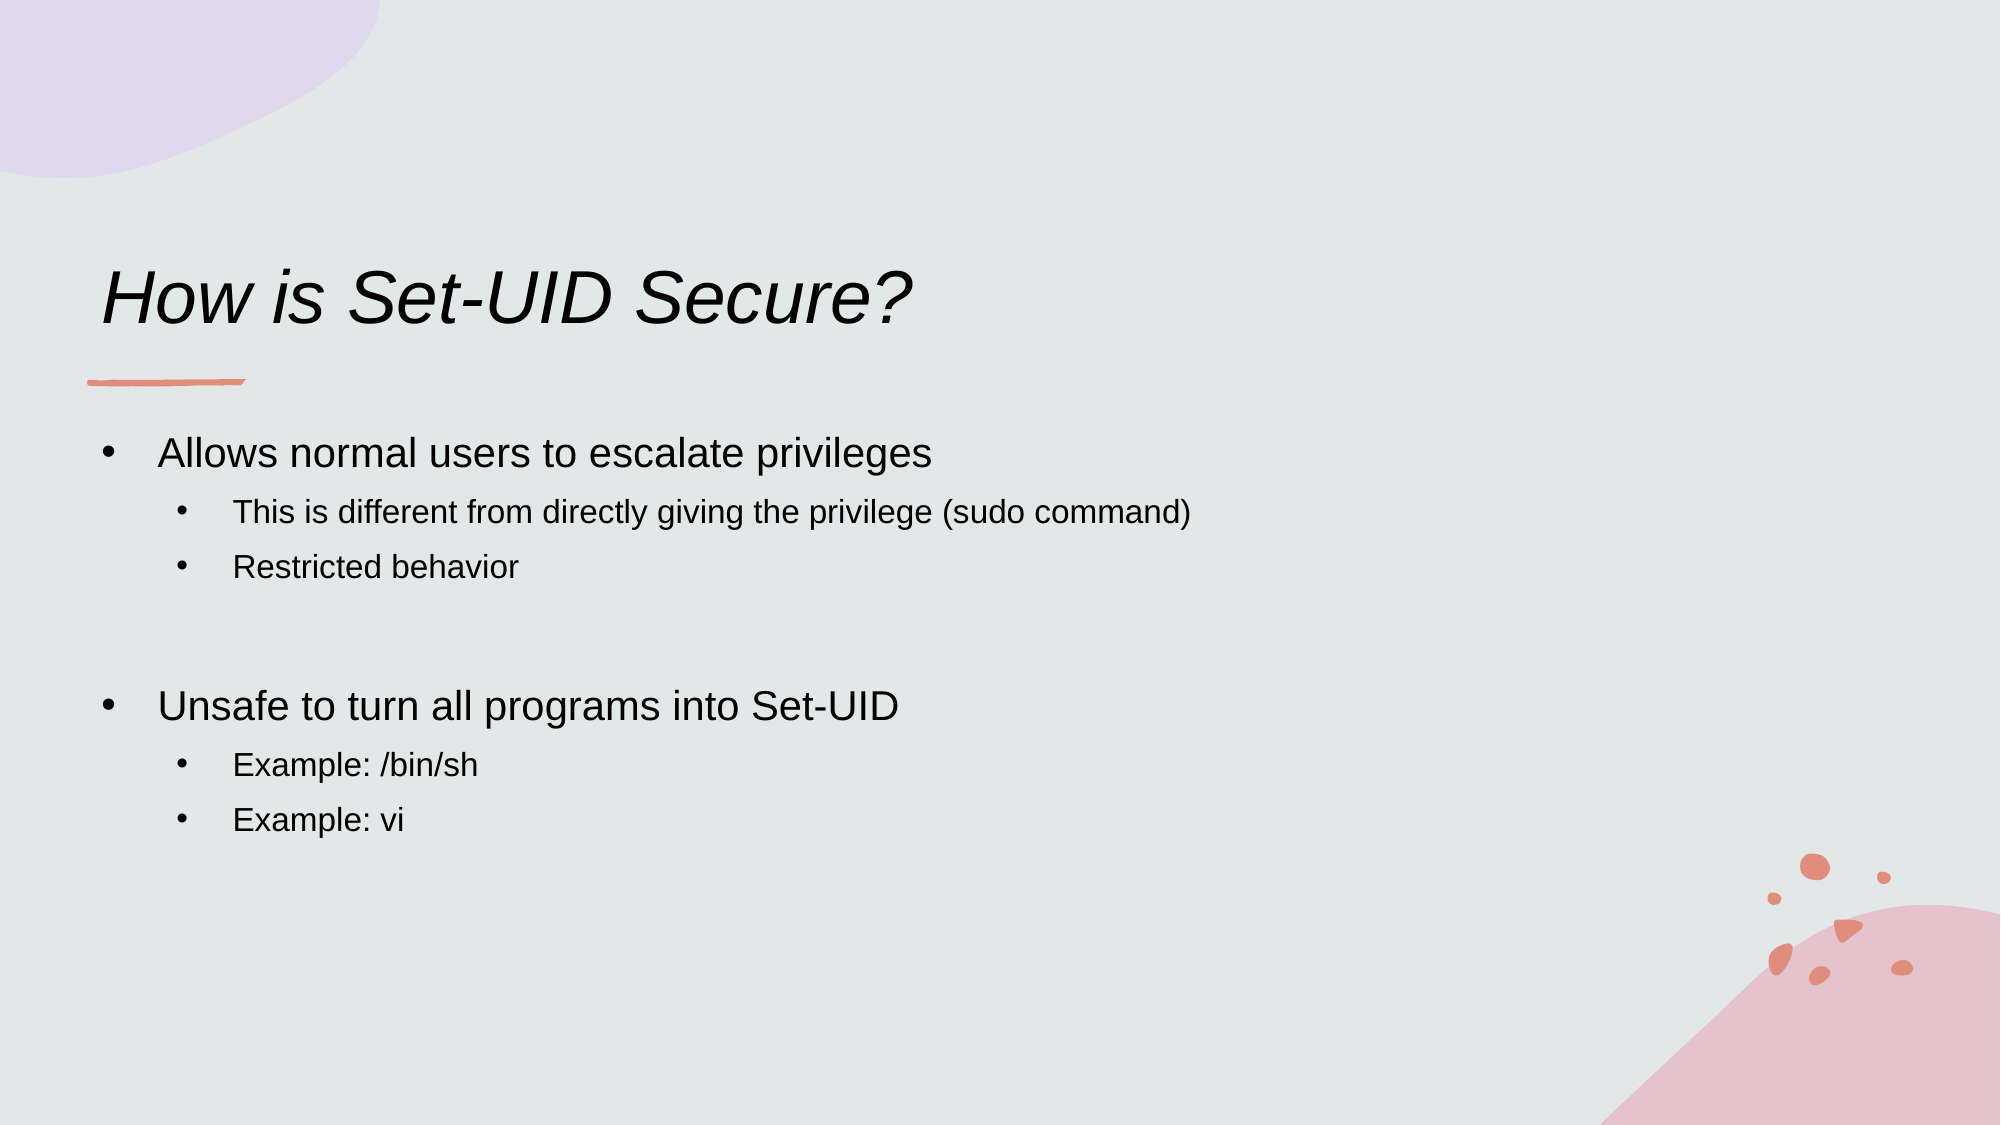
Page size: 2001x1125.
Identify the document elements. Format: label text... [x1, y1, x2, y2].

list Allows normal users to escalate privileges This is different from directly giving the privilege (sudo command) Restricted behavior Unsafe to turn all programs into Set-UID Example: /bin/sh Example: vi [86, 413, 1740, 996]
title How is Set-UID Secure? [86, 129, 1740, 347]
